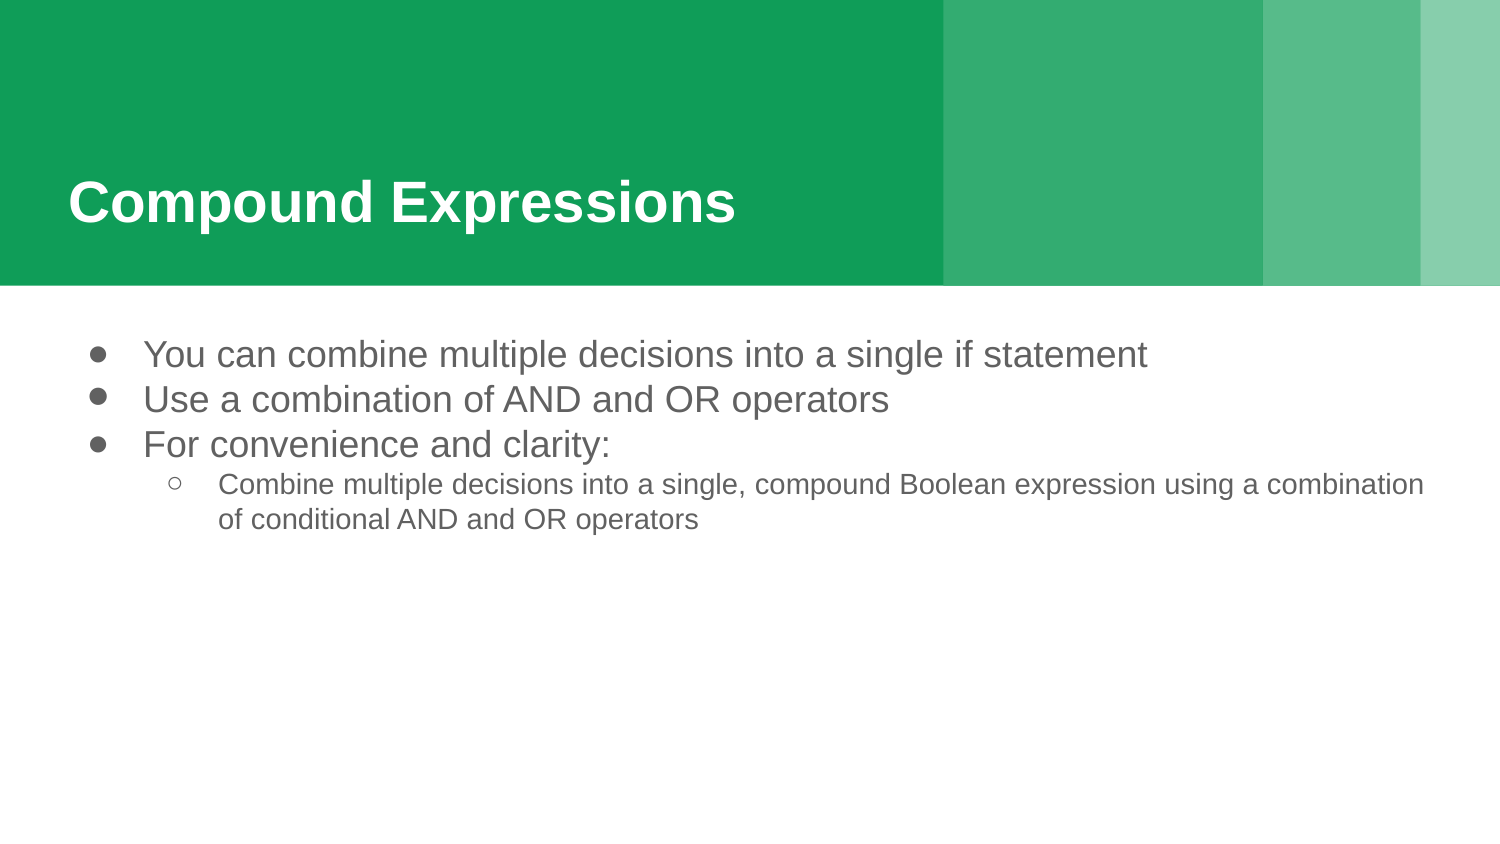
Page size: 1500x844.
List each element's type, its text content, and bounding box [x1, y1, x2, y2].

list You can combine multiple decisions into a single if statement Use a combination of AND and OR operators For convenience and clarity: Combine multiple decisions into a single, compound Boolean expression using a combination of conditional AND and OR operators [53, 315, 1447, 759]
title Compound Expressions [53, 24, 914, 250]
